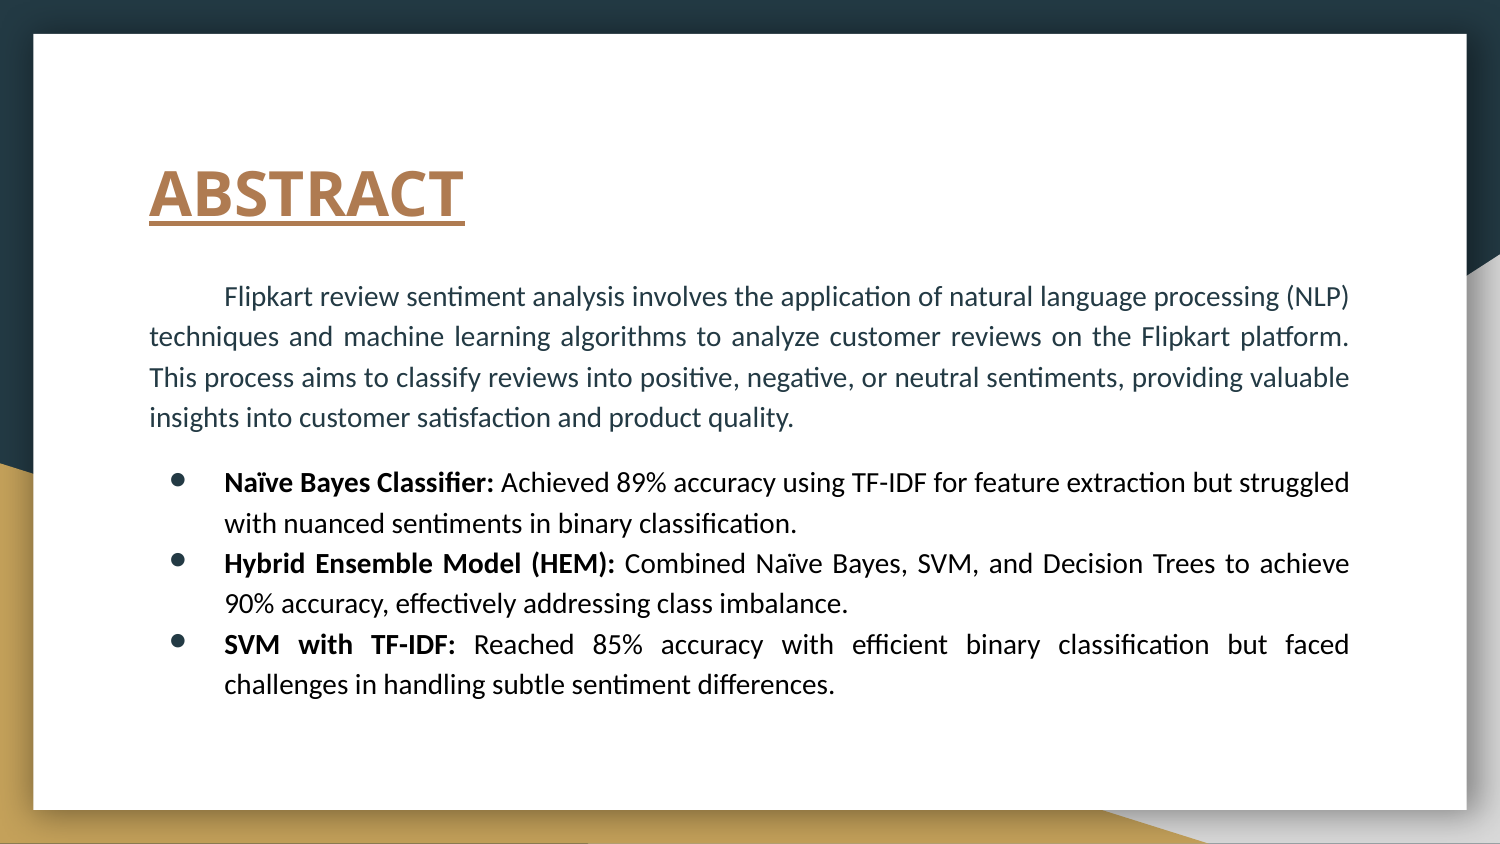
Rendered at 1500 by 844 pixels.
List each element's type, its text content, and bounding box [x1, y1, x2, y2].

list Flipkart review sentiment analysis involves the application of natural language processing (NLP) techniques and machine learning algorithms to analyze customer reviews on the Flipkart platform. This process aims to classify reviews into positive, negative, or neutral sentiments, providing valuable insights into customer satisfaction and product quality. Naïve Bayes Classifier: Achieved 89% accuracy using TF-IDF for feature extraction but struggled with nuanced sentiments in binary classification. Hybrid Ensemble Model (HEM): Combined Naïve Bayes, SVM, and Decision Trees to achieve 90% accuracy, effectively addressing class imbalance. SVM with TF-IDF: Reached 85% accuracy with efficient binary classification but faced challenges in handling subtle sentiment differences. [134, 256, 1366, 729]
title ABSTRACT [134, 138, 1366, 242]
